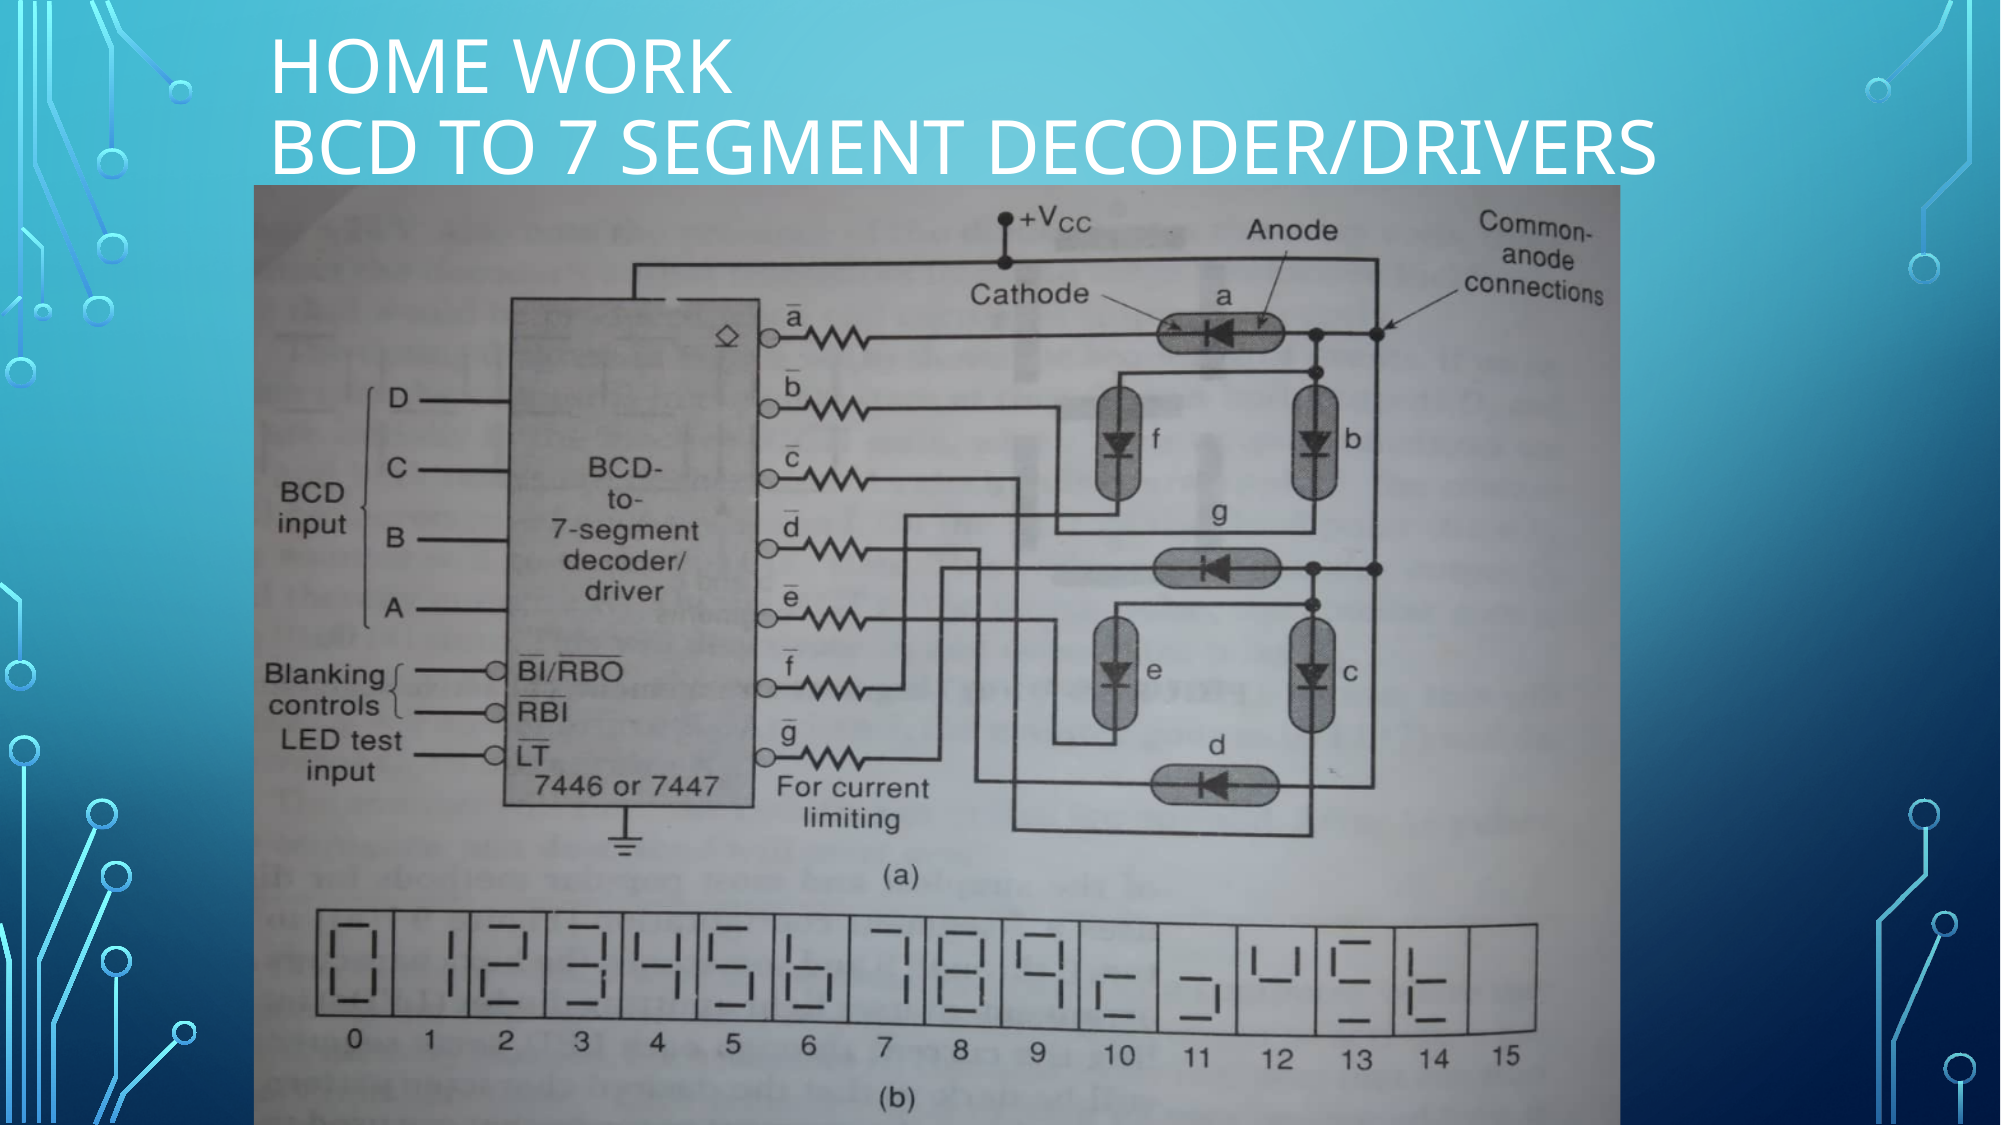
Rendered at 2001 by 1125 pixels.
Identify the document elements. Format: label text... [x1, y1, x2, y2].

text_box Home work Bcd to 7 segment decoder/drivers [253, 0, 1879, 231]
picture [253, 184, 1621, 1125]
